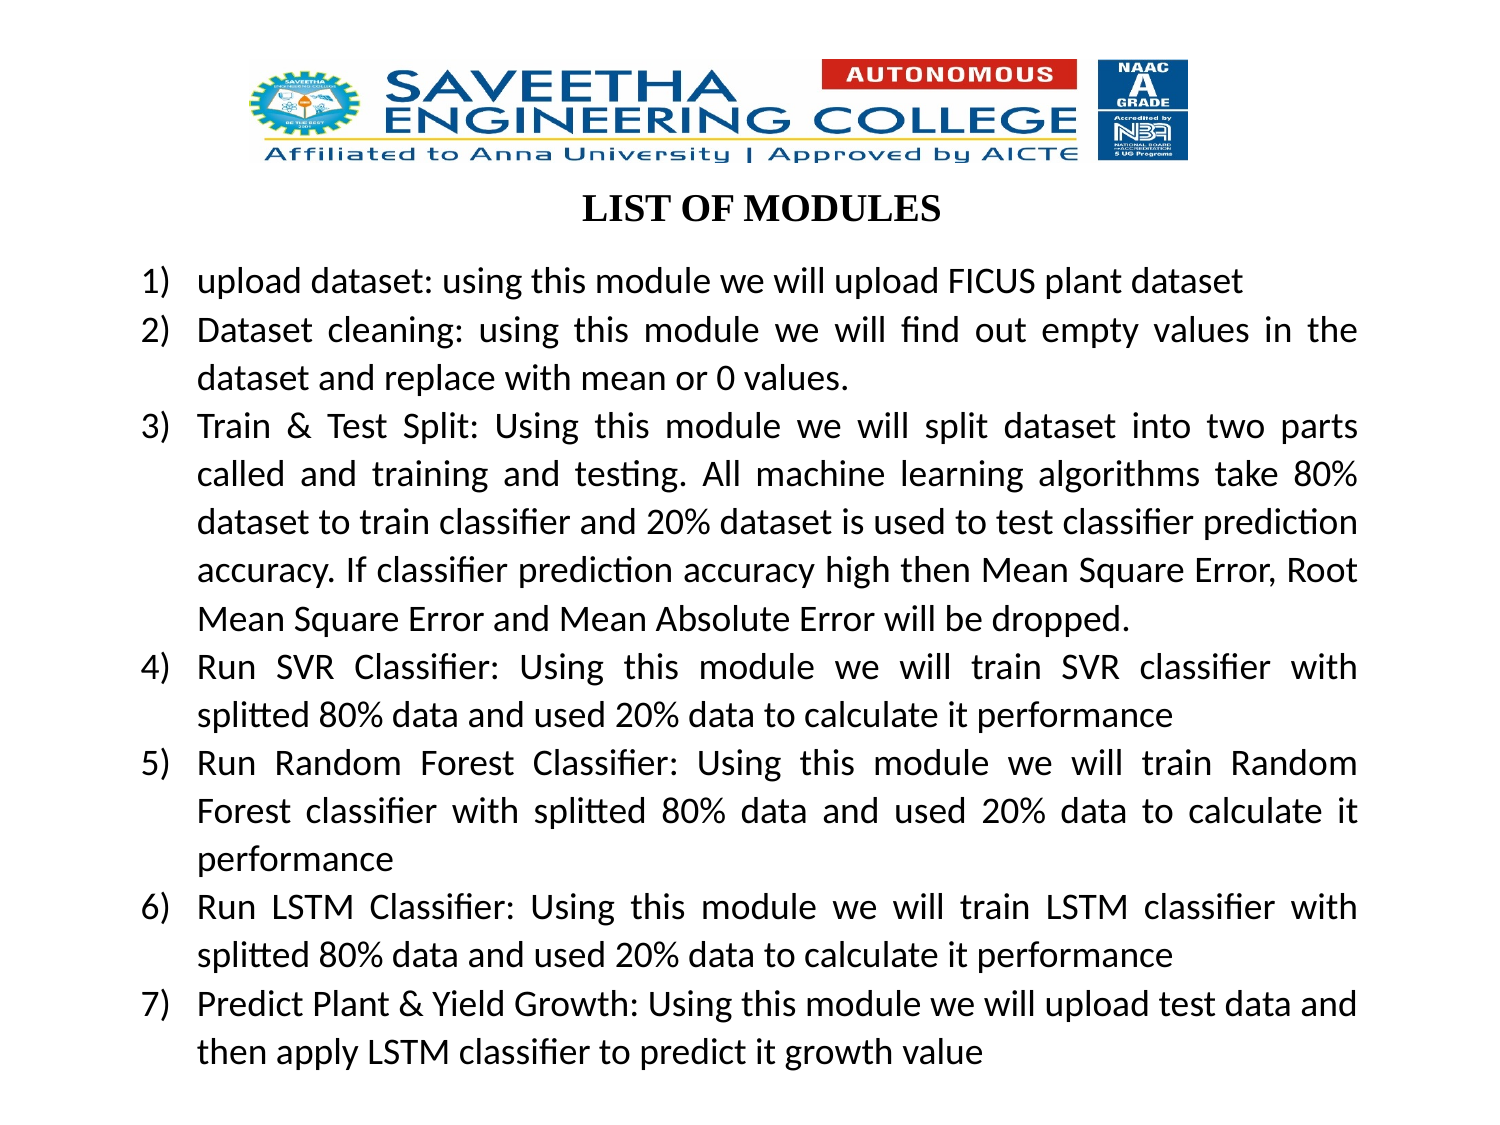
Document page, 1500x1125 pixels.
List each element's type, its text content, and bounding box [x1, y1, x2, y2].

title LIST OF MODULES [124, 137, 1399, 238]
picture [249, 59, 1188, 163]
list upload dataset: using this module we will upload FICUS plant dataset Dataset cleaning: using this module we will find out empty values in the dataset and replace with mean or 0 values. Train & Test Split: Using this module we will split dataset into two parts called and training and testing. All machine learning algorithms take 80% dataset to train classifier and 20% dataset is used to test classifier prediction accuracy. If classifier prediction accuracy high then Mean Square Error, Root Mean Square Error and Mean Absolute Error will be dropped. Run SVR Classifier: Using this module we will train SVR classifier with splitted 80% data and used 20% data to calculate it performance Run Random Forest Classifier: Using this module we will train Random Forest classifier with splitted 80% data and used 20% data to calculate it performance Run LSTM Classifier: Using this module we will train LSTM classifier with splitted 80% data and used 20% data to calculate it performance Predict Plant & Yield Growth: Using this module we will upload test data and then apply LSTM classifier to predict it growth value [125, 237, 1375, 1088]
